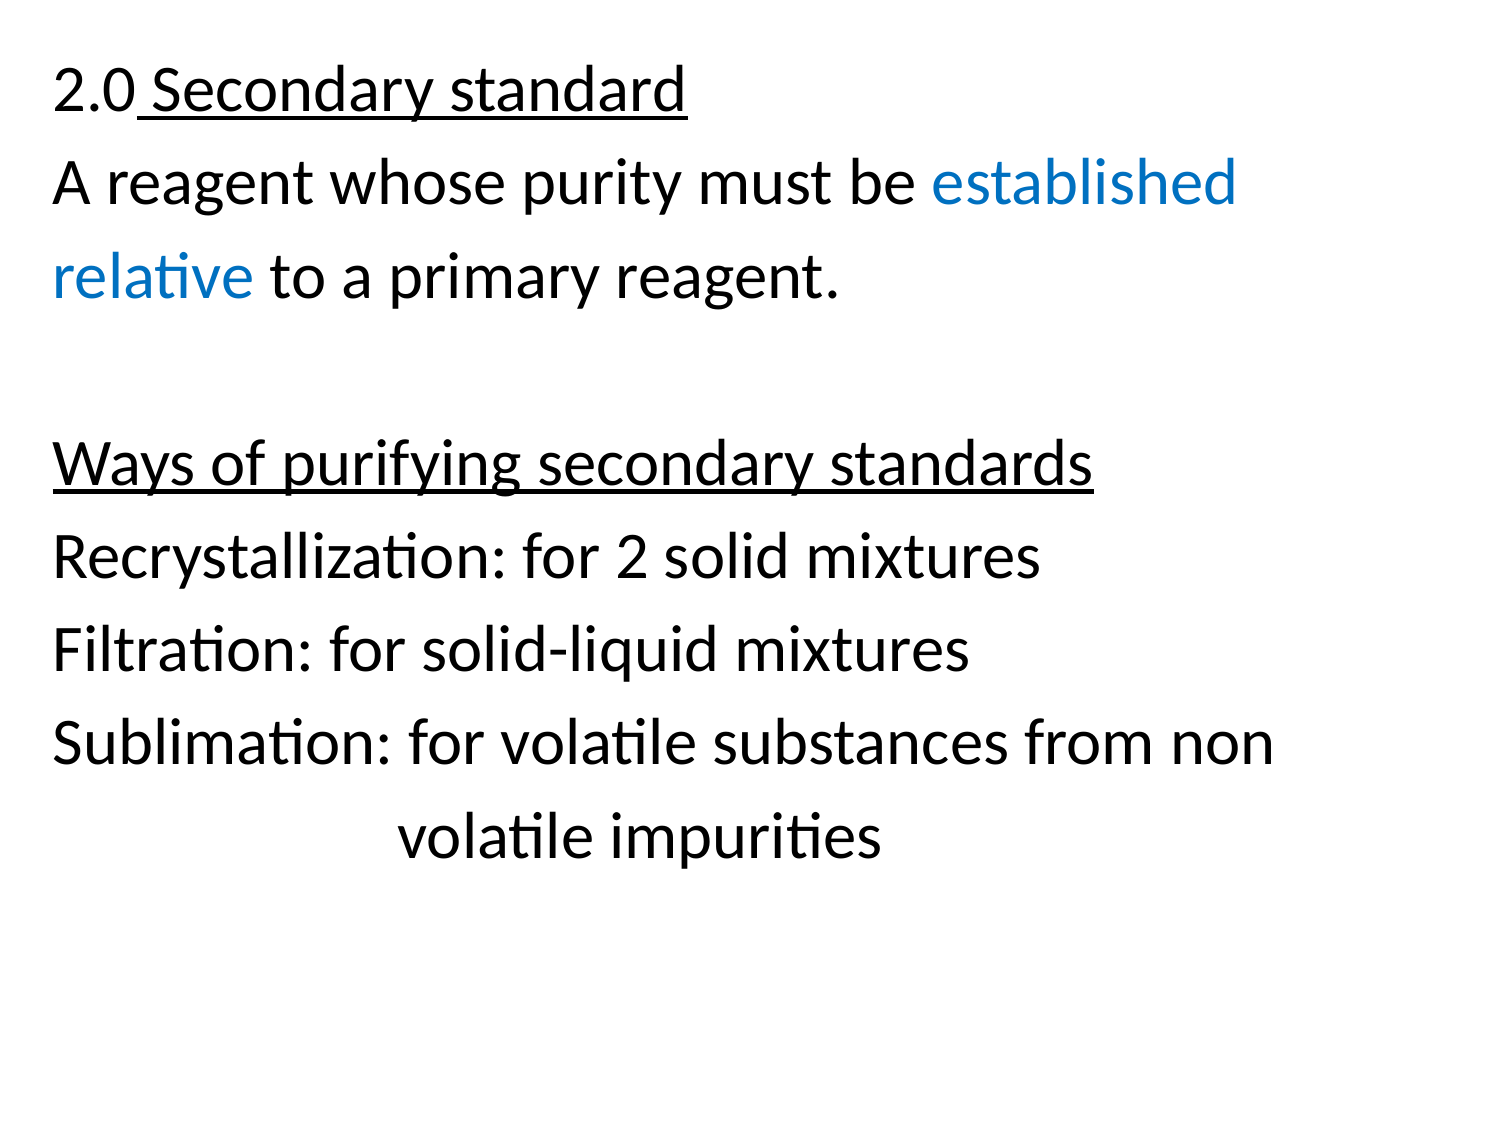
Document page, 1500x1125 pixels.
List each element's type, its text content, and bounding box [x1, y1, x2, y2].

list 2.0 Secondary standard A reagent whose purity must be established relative to a primary reagent. Ways of purifying secondary standards Recrystallization: for 2 solid mixtures Filtration: for solid-liquid mixtures Sublimation: for volatile substances from non volatile impurities [37, 37, 1463, 1088]
